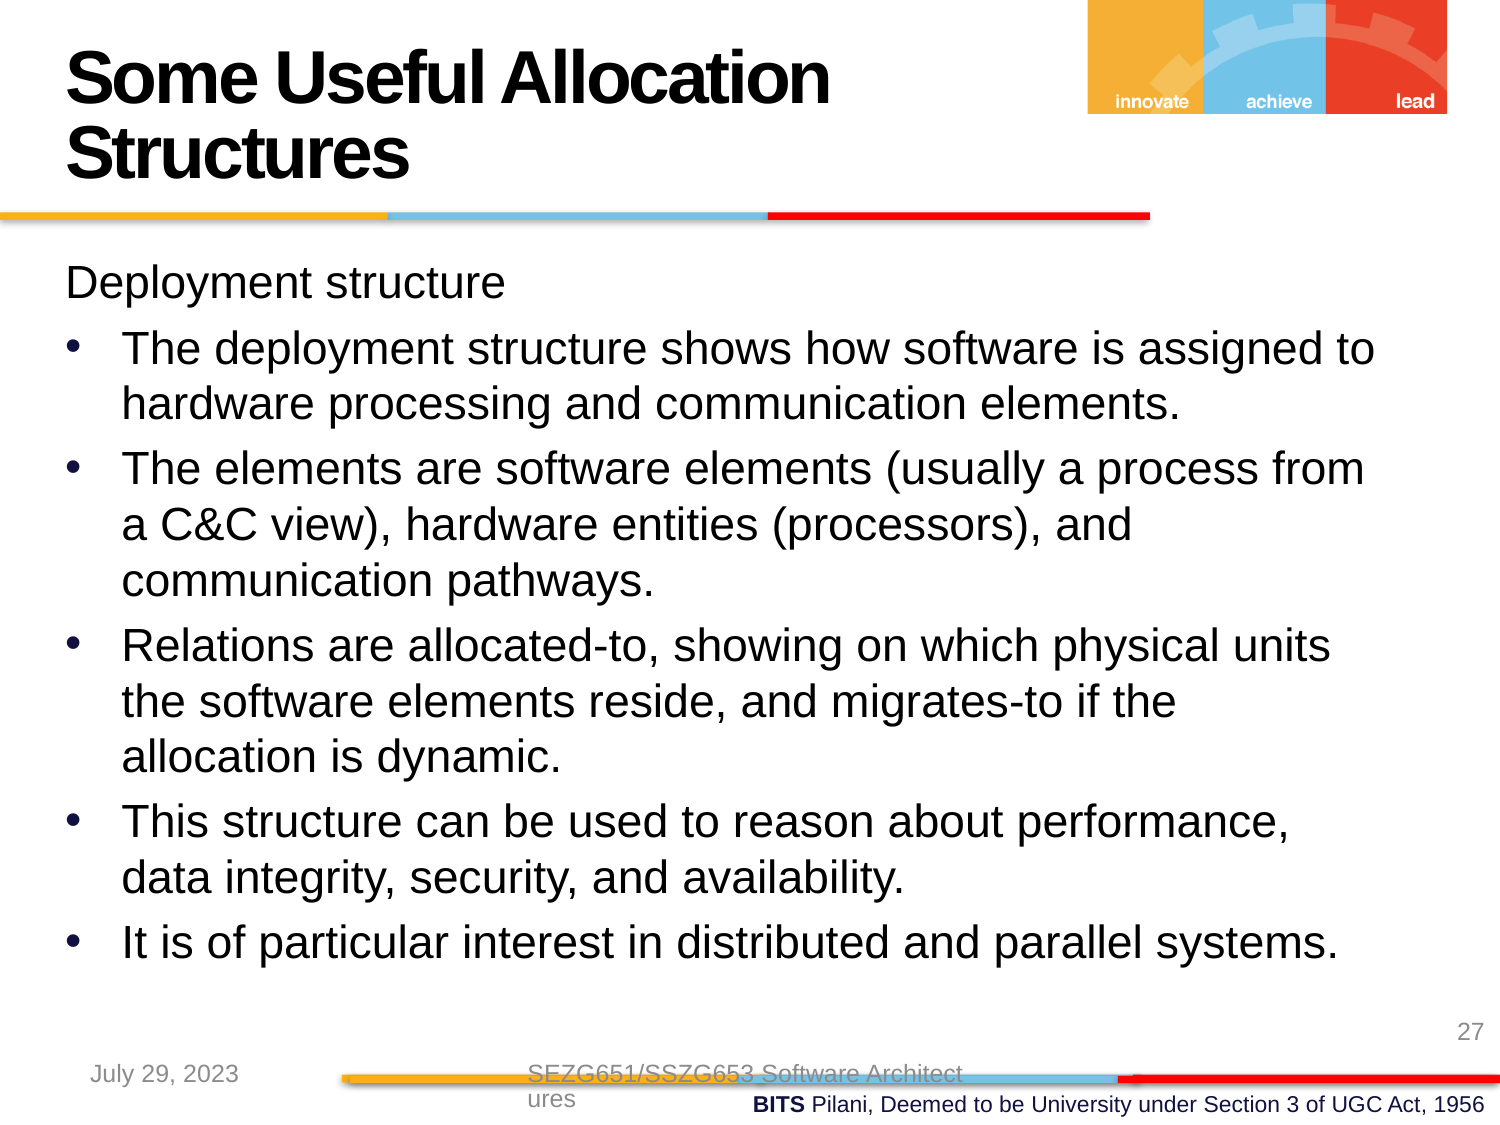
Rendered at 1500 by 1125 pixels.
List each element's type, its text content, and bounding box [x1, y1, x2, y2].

footer SEZG651/SSZG653 Software Architectures [512, 1042, 988, 1103]
list Some Useful Allocation Structures [50, 24, 1088, 213]
picture [1087, 0, 1448, 114]
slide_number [75, 1042, 425, 1103]
slide_number 27 [1149, 1000, 1500, 1061]
list Deployment structure The deployment structure shows how software is assigned to hardware processing and communication elements. The elements are software elements (usually a process from a C&C view), hardware entities (processors), and communication pathways. Relations are allocated-to, showing on which physical units the software elements reside, and migrates-to if the allocation is dynamic. This structure can be used to reason about performance, data integrity, security, and availability. It is of particular interest in distributed and parallel systems. [50, 245, 1400, 988]
